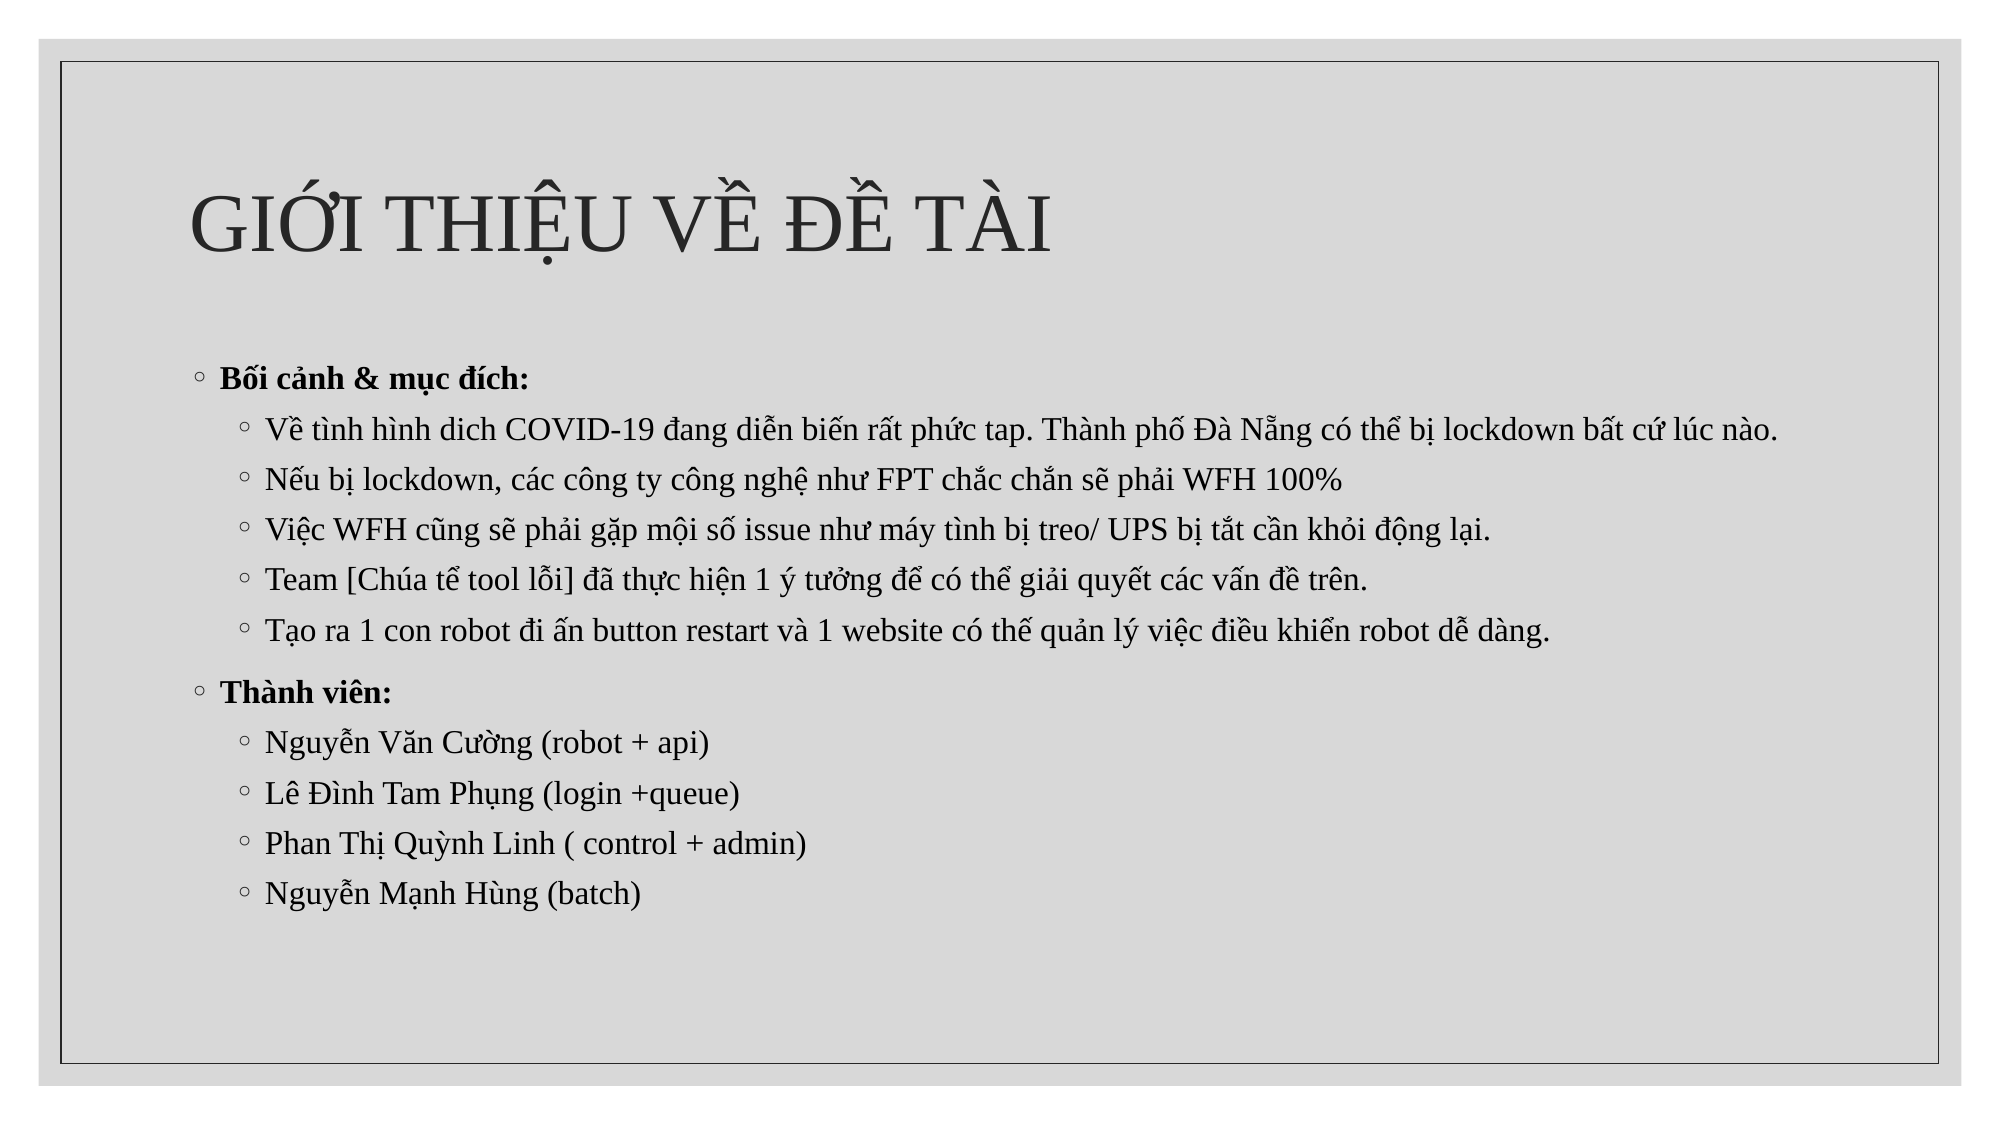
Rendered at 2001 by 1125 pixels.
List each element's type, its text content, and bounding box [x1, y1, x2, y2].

list Bối cảnh & mục đích: Về tình hình dich COVID-19 đang diễn biến rất phức tap. Thành phố Đà Nẵng có thể bị lockdown bất cứ lúc nào. Nếu bị lockdown, các công ty công nghệ như FPT chắc chắn sẽ phải WFH 100% Việc WFH cũng sẽ phải gặp mội số issue như máy tình bị treo/ UPS bị tắt cần khỏi động lại. Team [Chúa tể tool lỗi] đã thực hiện 1 ý tưởng để có thể giải quyết các vấn đề trên. Tạo ra 1 con robot đi ấn button restart và 1 website có thế quản lý việc điều khiển robot dễ dàng. Thành viên: Nguyễn Văn Cường (robot + api) Lê Đình Tam Phụng (login +queue) Phan Thị Quỳnh Linh ( control + admin) Nguyễn Mạnh Hùng (batch) [174, 345, 1825, 977]
title Giới thiệu về đề tài [174, 105, 1825, 331]
